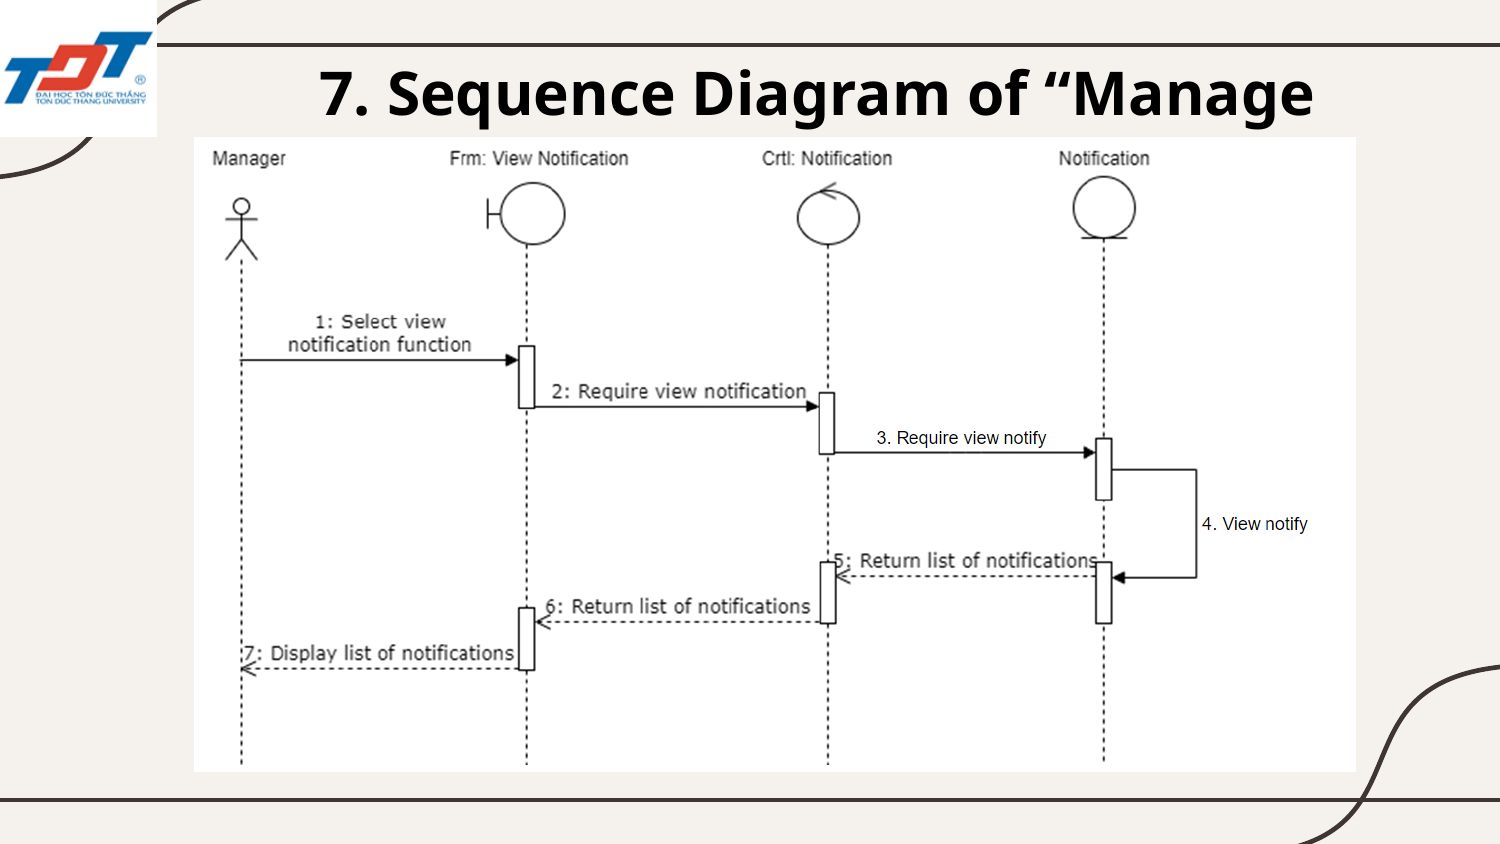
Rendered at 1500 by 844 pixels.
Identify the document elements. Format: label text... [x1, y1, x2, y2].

title 7. Sequence Diagram of “Manage notification” [160, 39, 1433, 122]
picture [0, 0, 157, 138]
picture [194, 136, 1356, 772]
